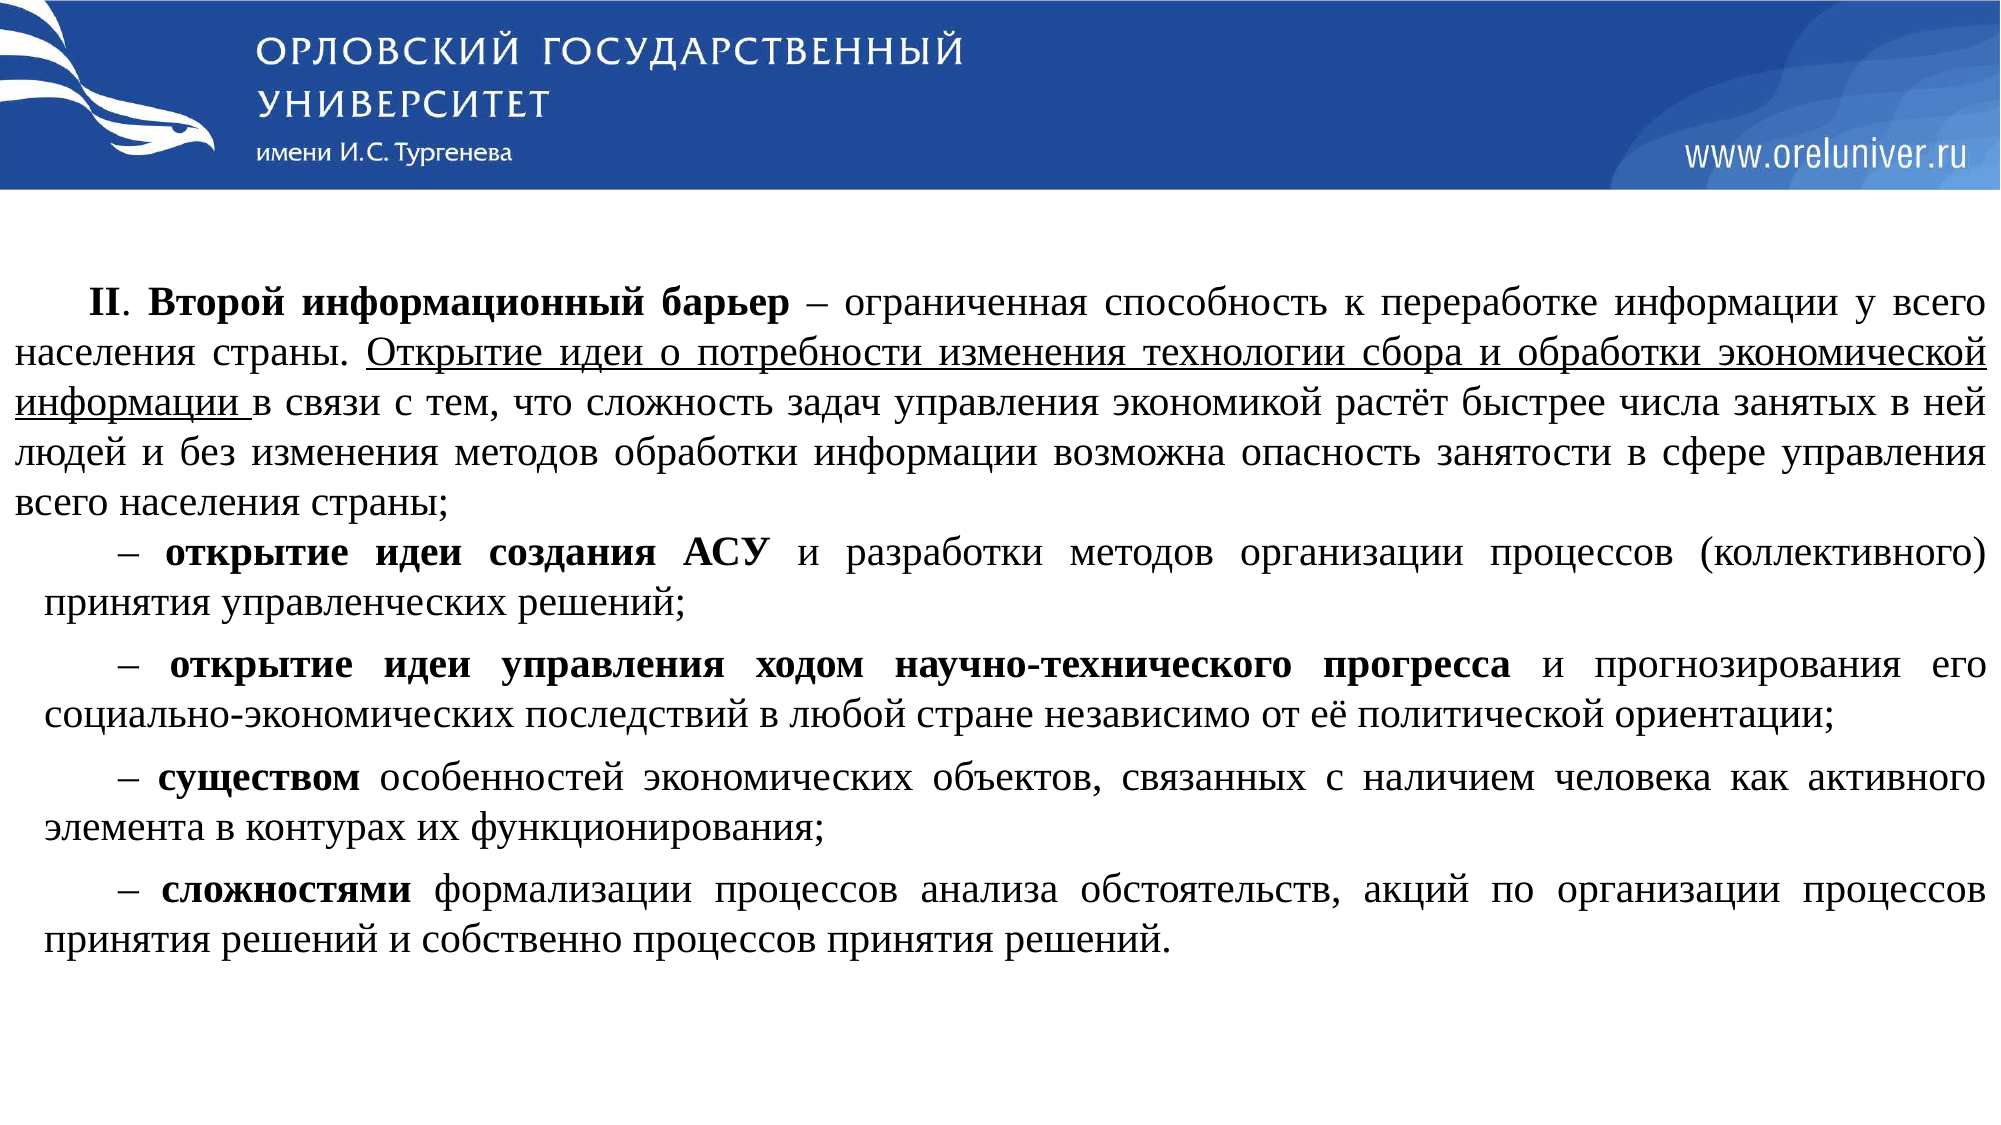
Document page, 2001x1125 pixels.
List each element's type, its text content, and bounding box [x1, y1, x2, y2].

picture [0, 0, 2000, 190]
text_box II. Второй информационный барьер – ограниченная способность к переработке информации у всего населения страны. Открытие идеи о потребности изменения технологии сбора и обработки экономической информации в связи с тем, что сложность задач управления экономикой растёт быстрее числа занятых в ней людей и без изменения методов обработки информации возможна опасность занятости в сфере управления всего населения страны; – открытие идеи создания АСУ и разработки методов организации процессов (коллективного) принятия управленческих решений; – открытие идеи управления ходом научно-технического прогресса и прогнозирования его социально-экономических последствий в любой стране независимо от её политической ориентации; – существом особенностей экономических объектов, связанных с наличием человека как активного элемента в контурах их функционирования; – сложностями формализации процессов анализа обстоятельств, акций по организации процессов принятия решений и собственно процессов принятия решений. [0, 266, 2000, 969]
